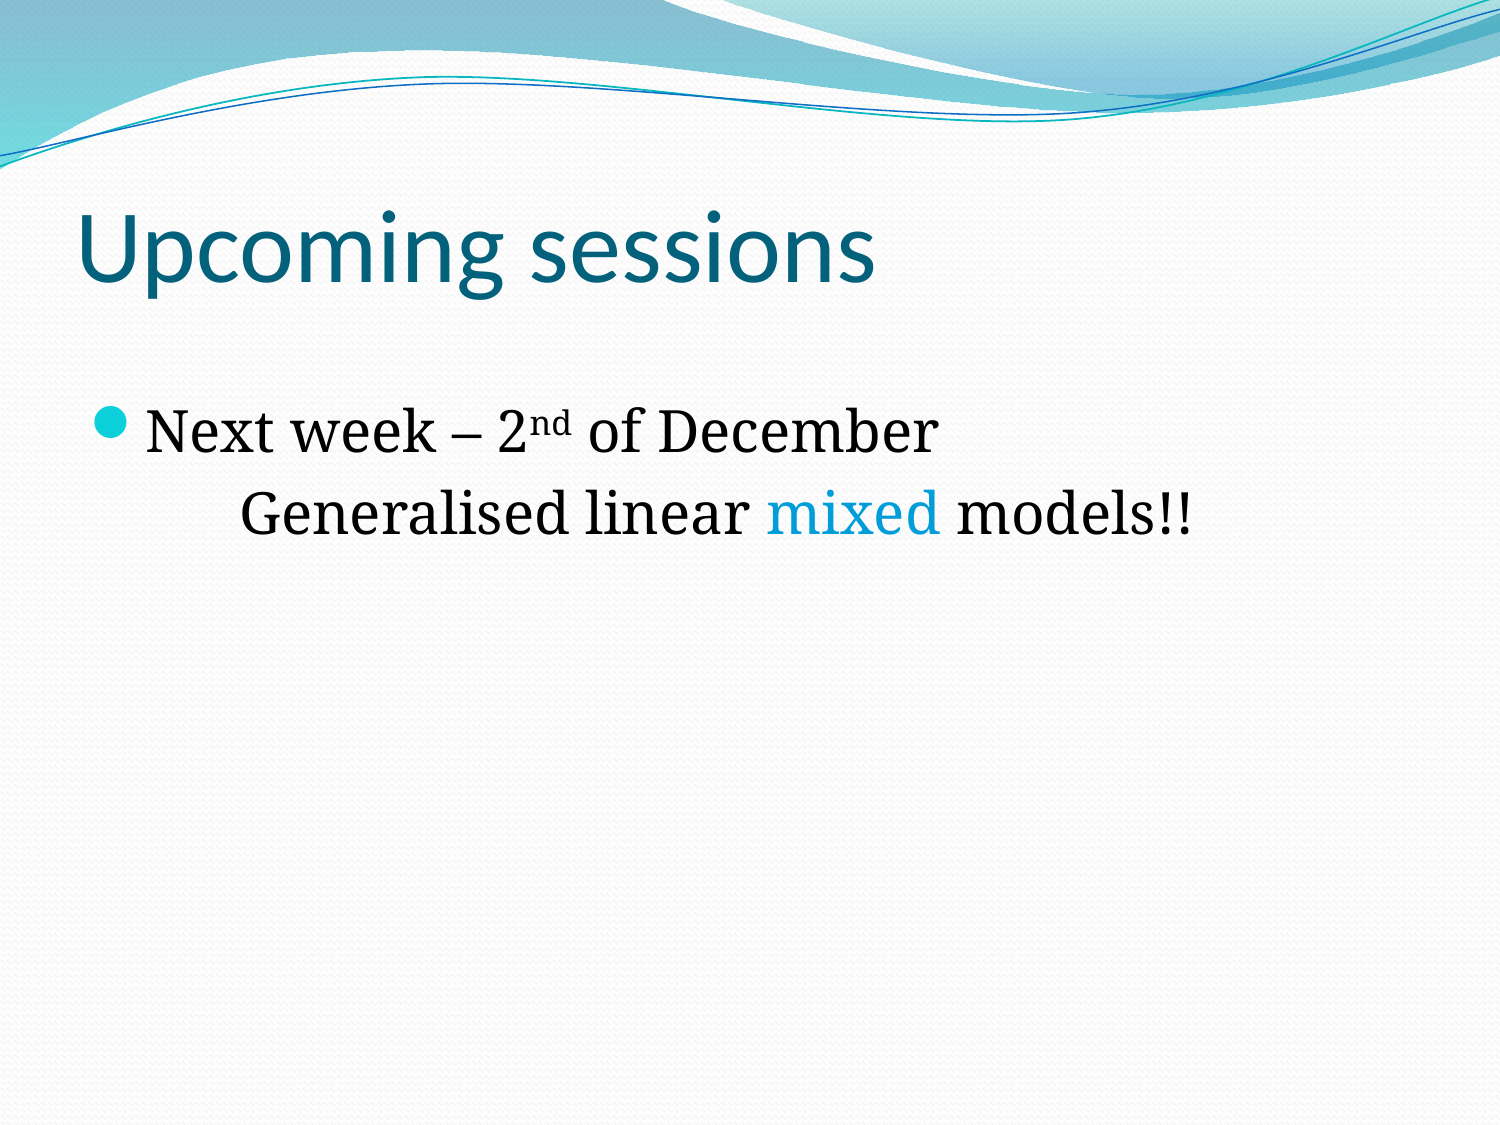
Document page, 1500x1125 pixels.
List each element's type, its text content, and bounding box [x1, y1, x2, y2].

list Next week – 2nd of December Generalised linear mixed models!! [75, 386, 1425, 1107]
title Upcoming sessions [75, 115, 1425, 303]
